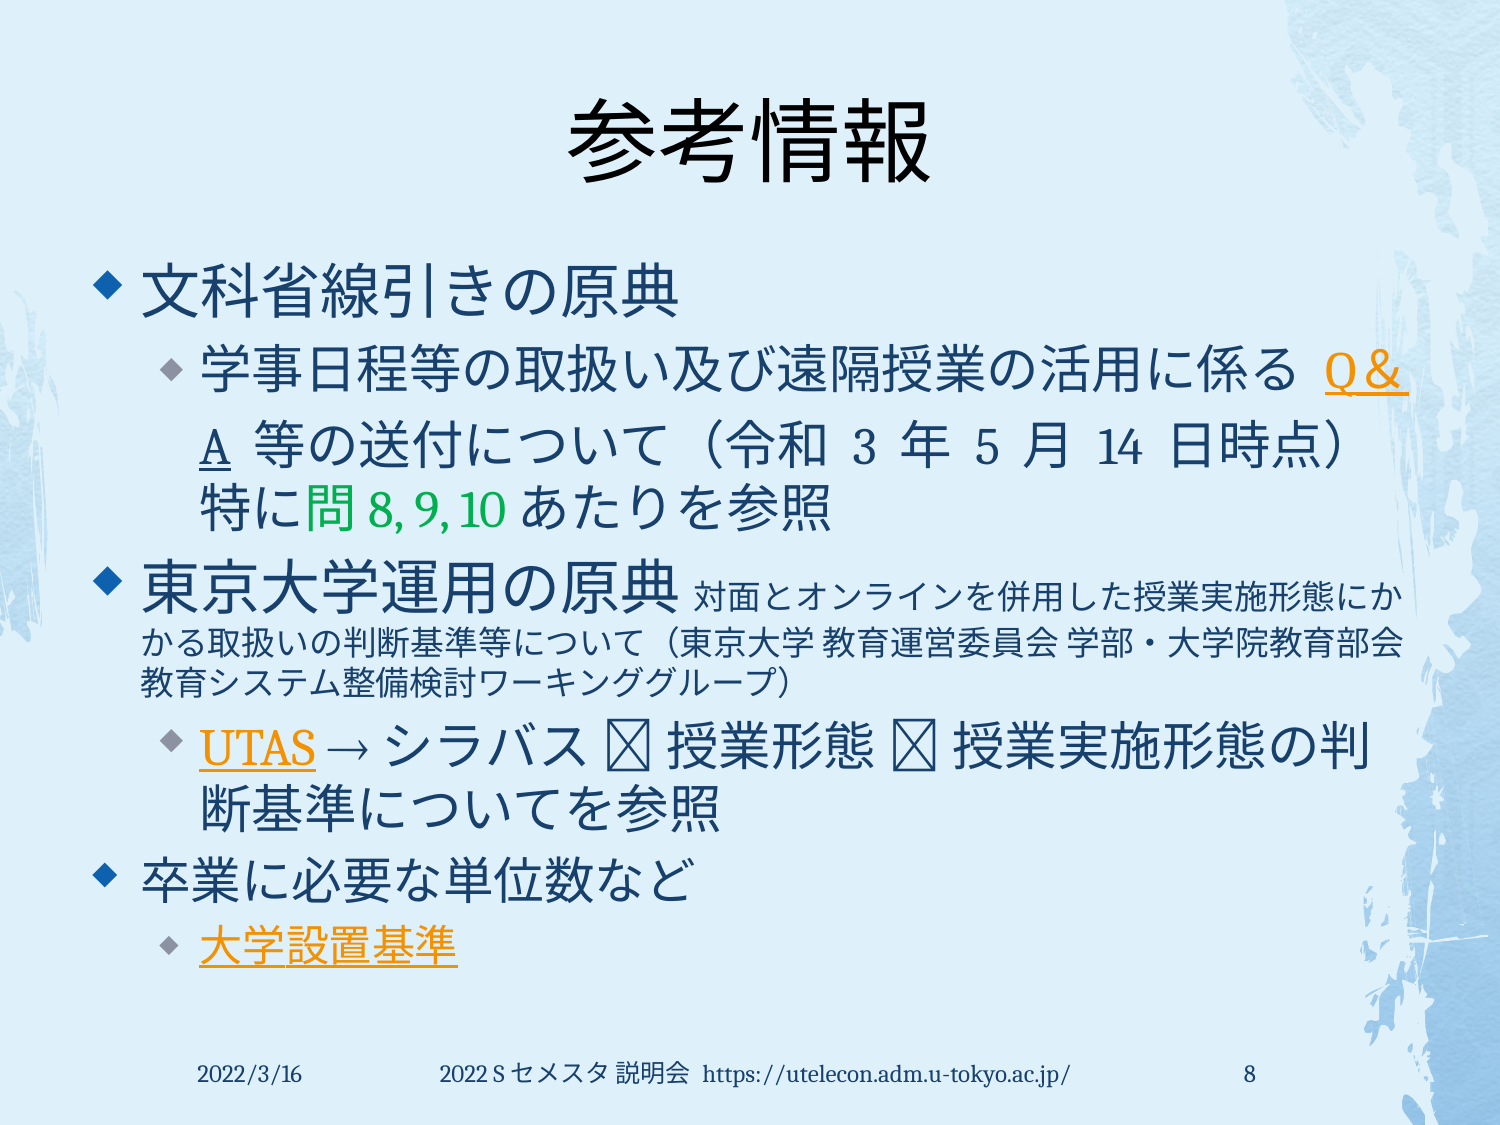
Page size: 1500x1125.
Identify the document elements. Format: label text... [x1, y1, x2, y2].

list 文科省線引きの原典 学事日程等の取扱い及び遠隔授業の活用に係る Q＆A 等の送付について（令和 3 年 5 月 14 日時点）特に問8, 9, 10あたりを参照 東京大学運用の原典 対面とオンラインを併用した授業実施形態にかかる取扱いの判断基準等について（東京大学 教育運営委員会 学部・大学院教育部会 教育システム整備検討ワーキンググループ） UTAS シラバス  授業形態  授業実施形態の判断基準についてを参照 卒業に必要な単位数など 大学設置基準 [75, 246, 1425, 989]
title 参考情報 [75, 45, 1425, 233]
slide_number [75, 1042, 371, 1103]
footer 2022 Sセメスタ 説明会 https://utelecon.adm.u-tokyo.ac.jp/ [371, 1042, 1074, 1103]
slide_number 8 [1074, 1042, 1425, 1103]
